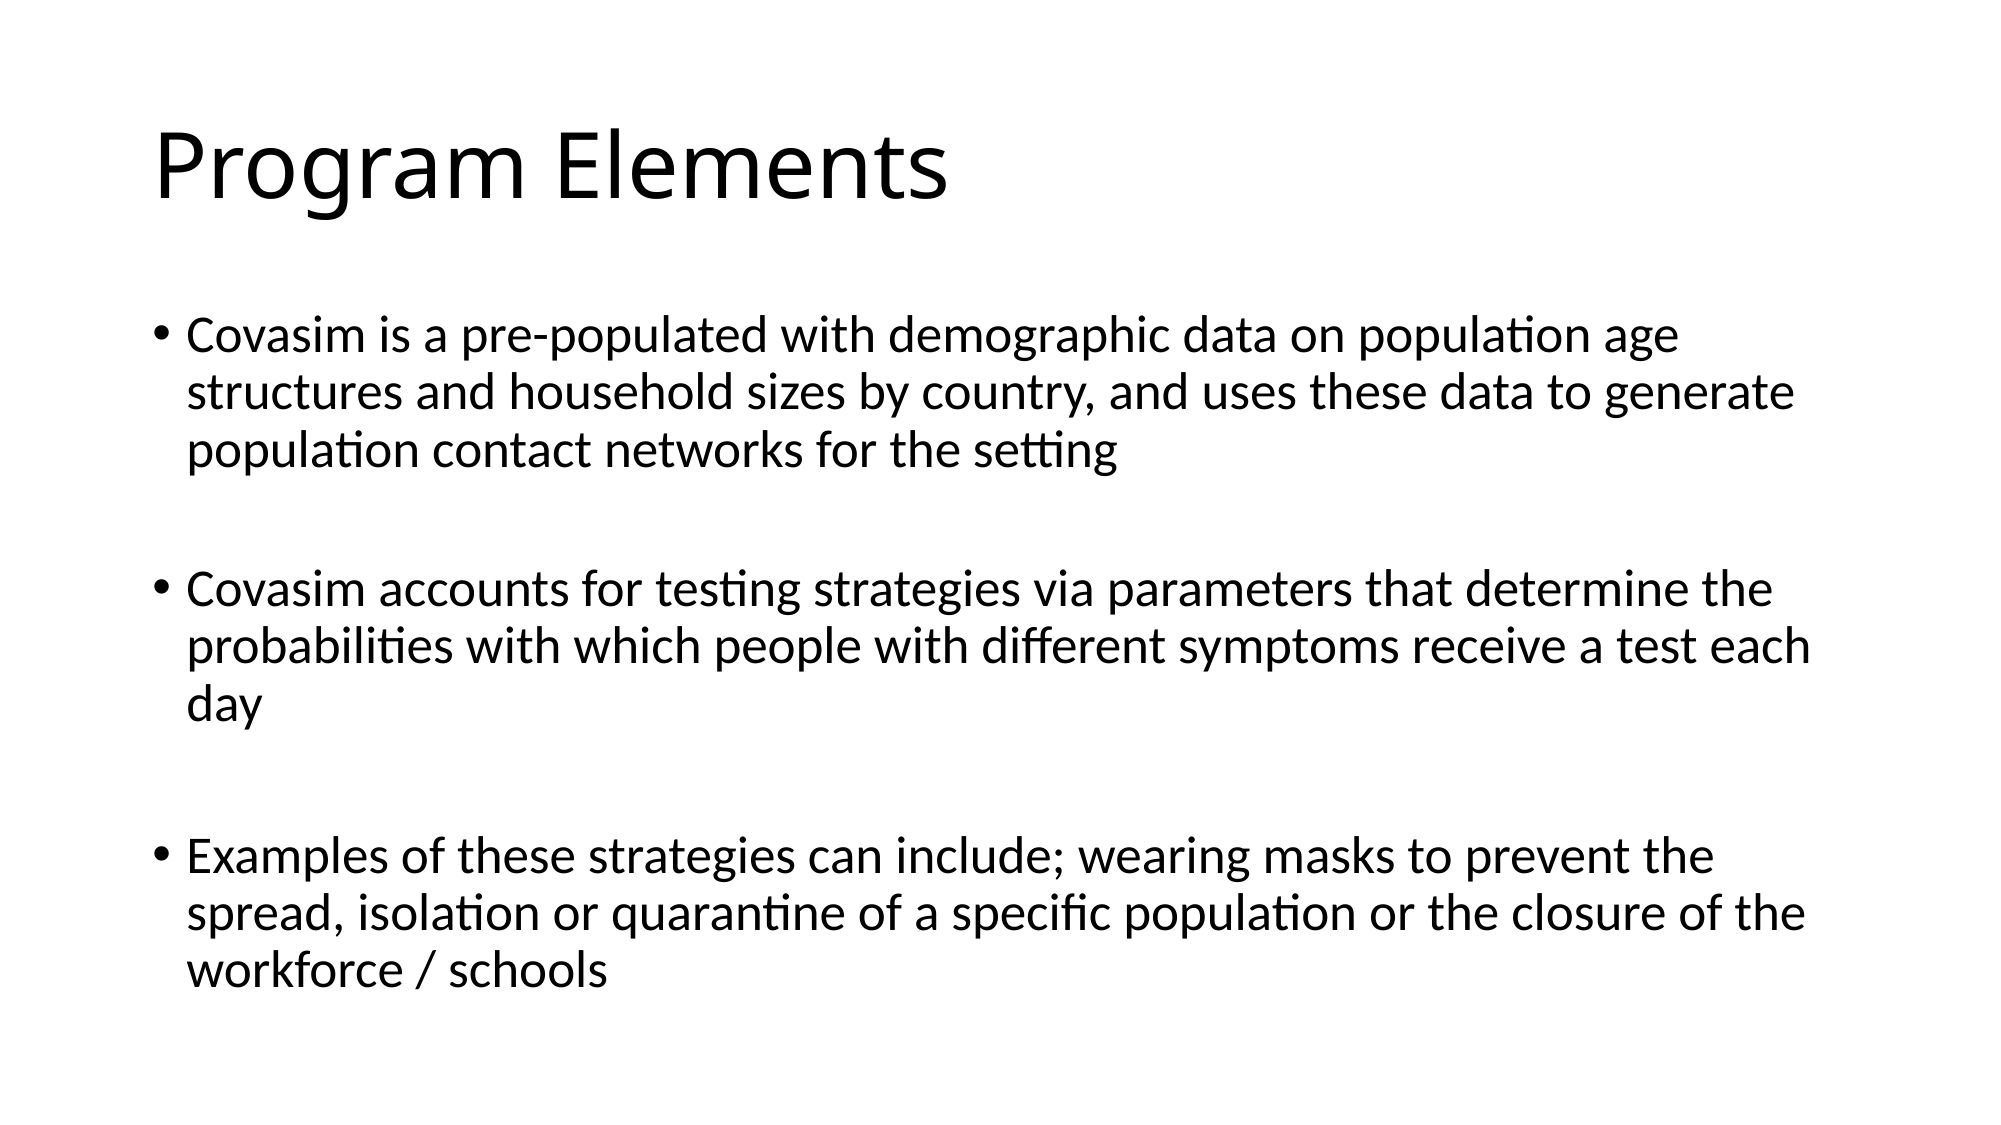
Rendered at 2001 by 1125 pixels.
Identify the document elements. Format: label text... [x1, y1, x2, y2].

list Covasim is a pre-populated with demographic data on population age structures and household sizes by country, and uses these data to generate population contact networks for the setting Covasim accounts for testing strategies via parameters that determine the probabilities with which people with different symptoms receive a test each day Examples of these strategies can include; wearing masks to prevent the spread, isolation or quarantine of a specific population or the closure of the workforce / schools [137, 299, 1863, 1014]
title Program Elements [137, 59, 1863, 278]
